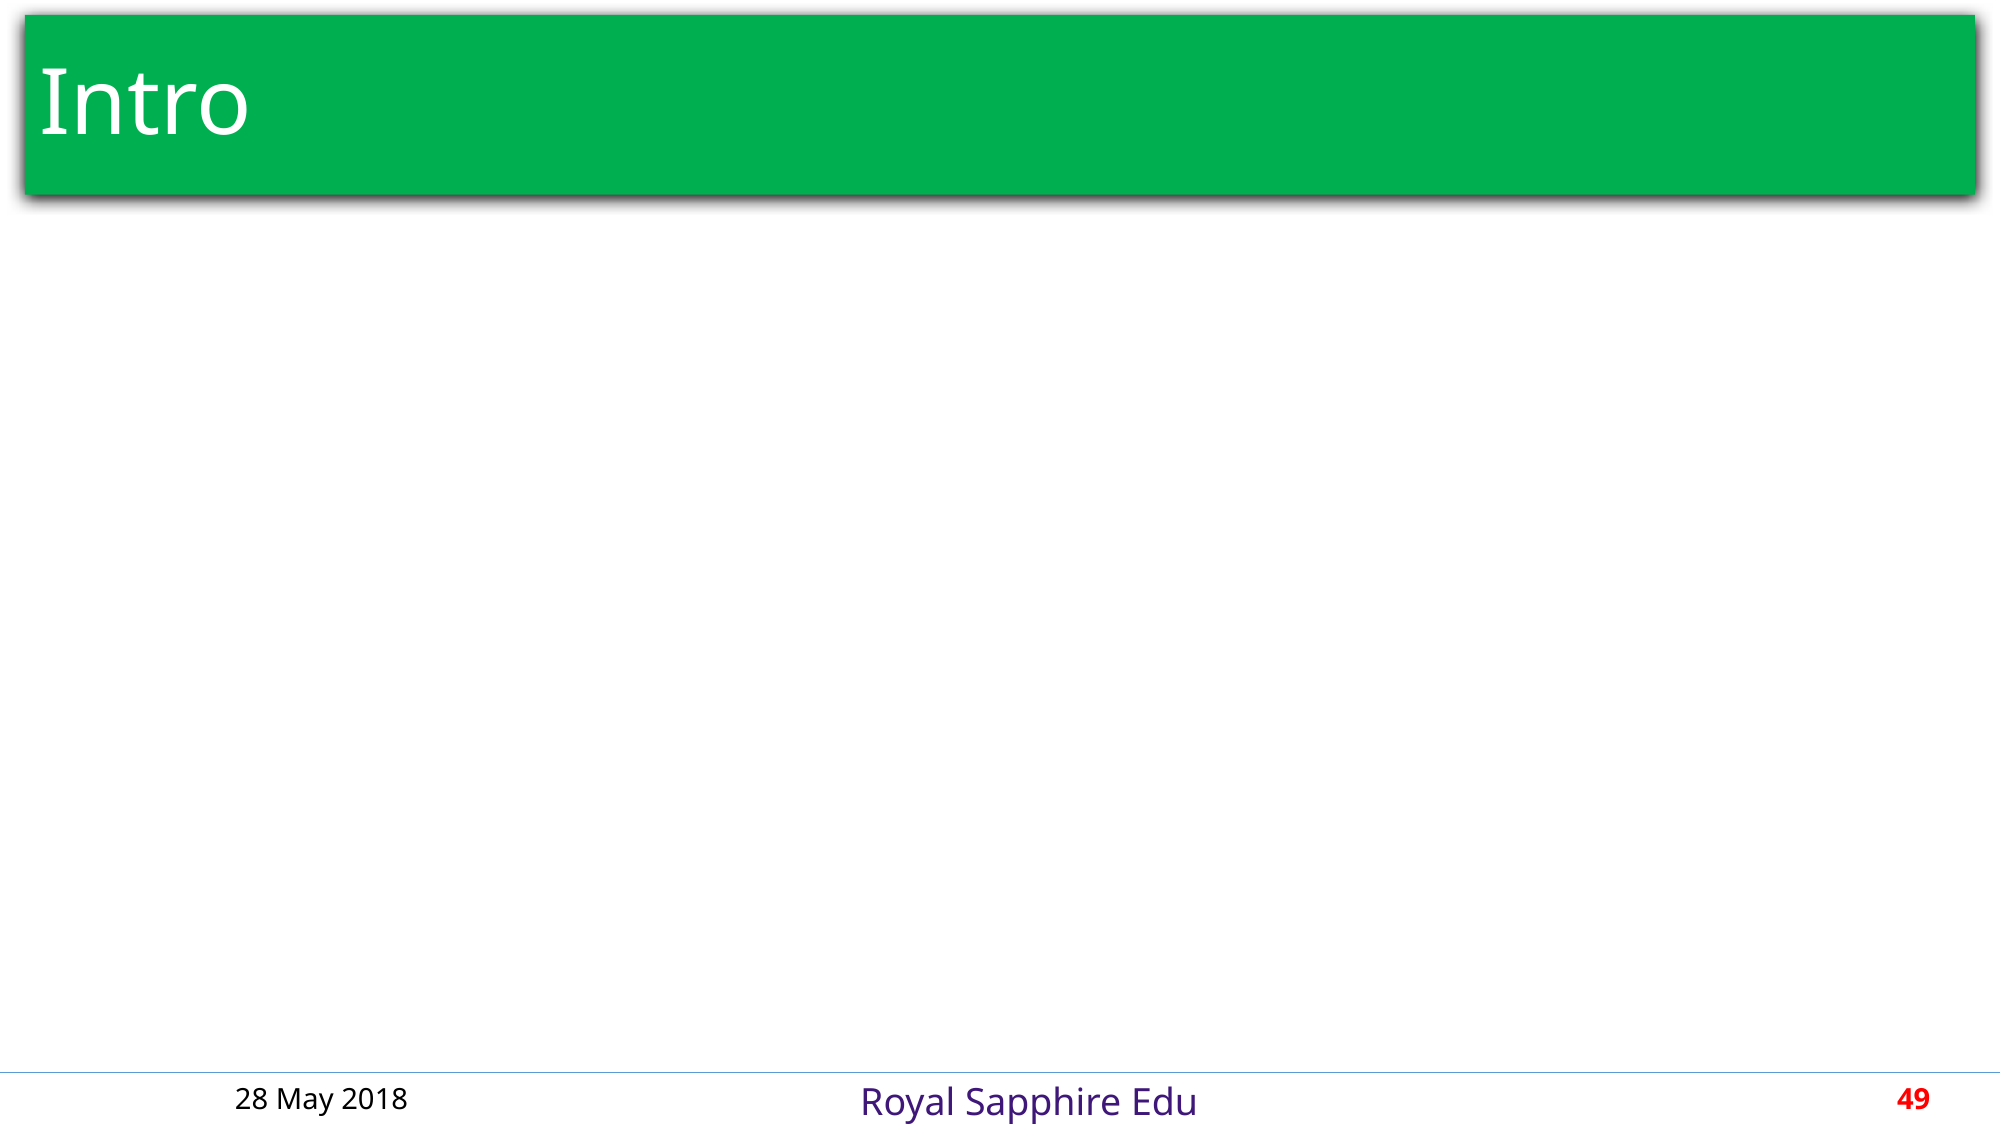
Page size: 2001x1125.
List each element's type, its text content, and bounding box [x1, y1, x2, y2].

title Intro [24, 14, 1975, 195]
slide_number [220, 1072, 671, 1115]
slide_number 49 [1495, 1072, 1946, 1115]
